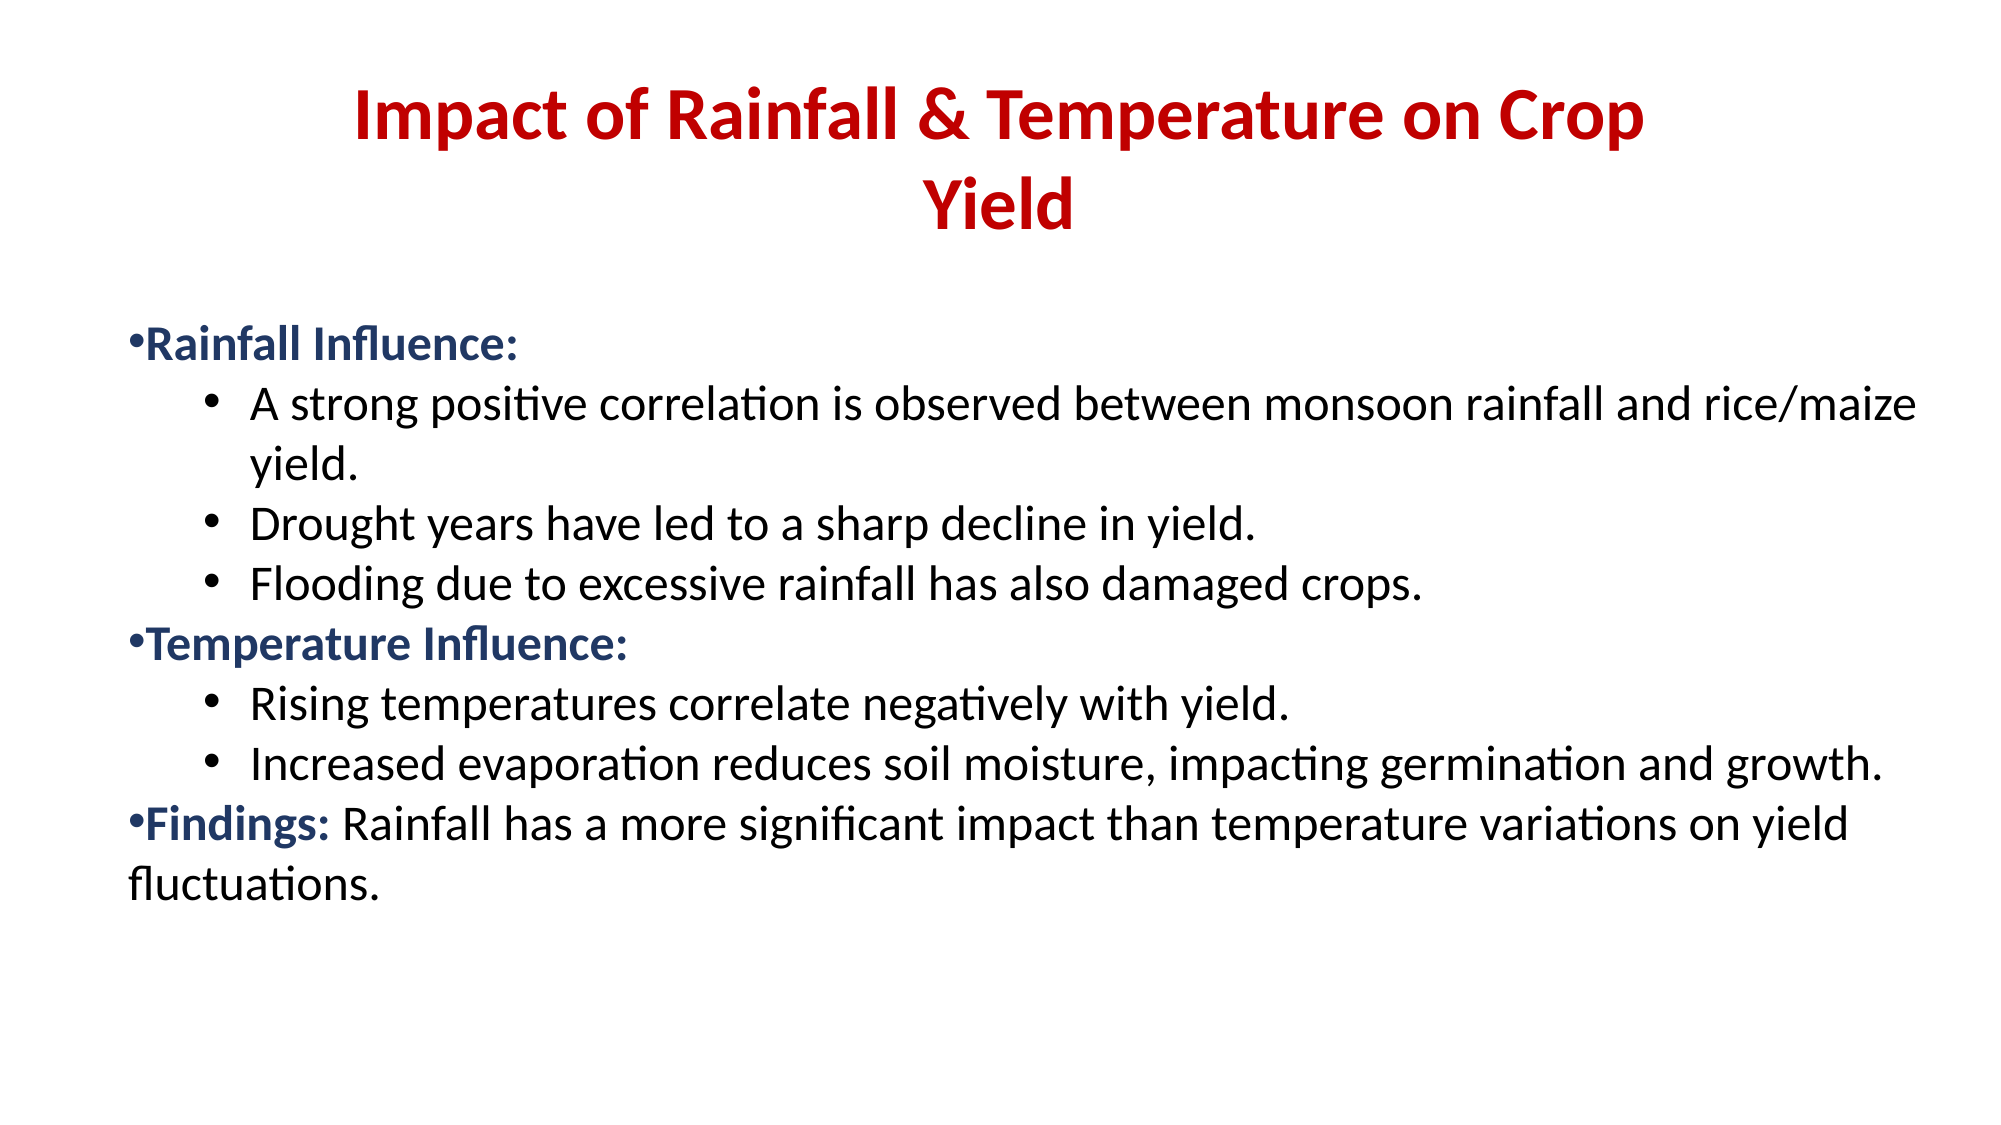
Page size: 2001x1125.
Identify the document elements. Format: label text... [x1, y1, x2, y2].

text_box Rainfall Influence: A strong positive correlation is observed between monsoon rainfall and rice/maize yield. Drought years have led to a sharp decline in yield. Flooding due to excessive rainfall has also damaged crops. Temperature Influence: Rising temperatures correlate negatively with yield. Increased evaporation reduces soil moisture, impacting germination and growth. Findings: Rainfall has a more significant impact than temperature variations on yield fluctuations. [113, 303, 1957, 978]
text_box Impact of Rainfall & Temperature on Crop Yield [338, 56, 1662, 303]
